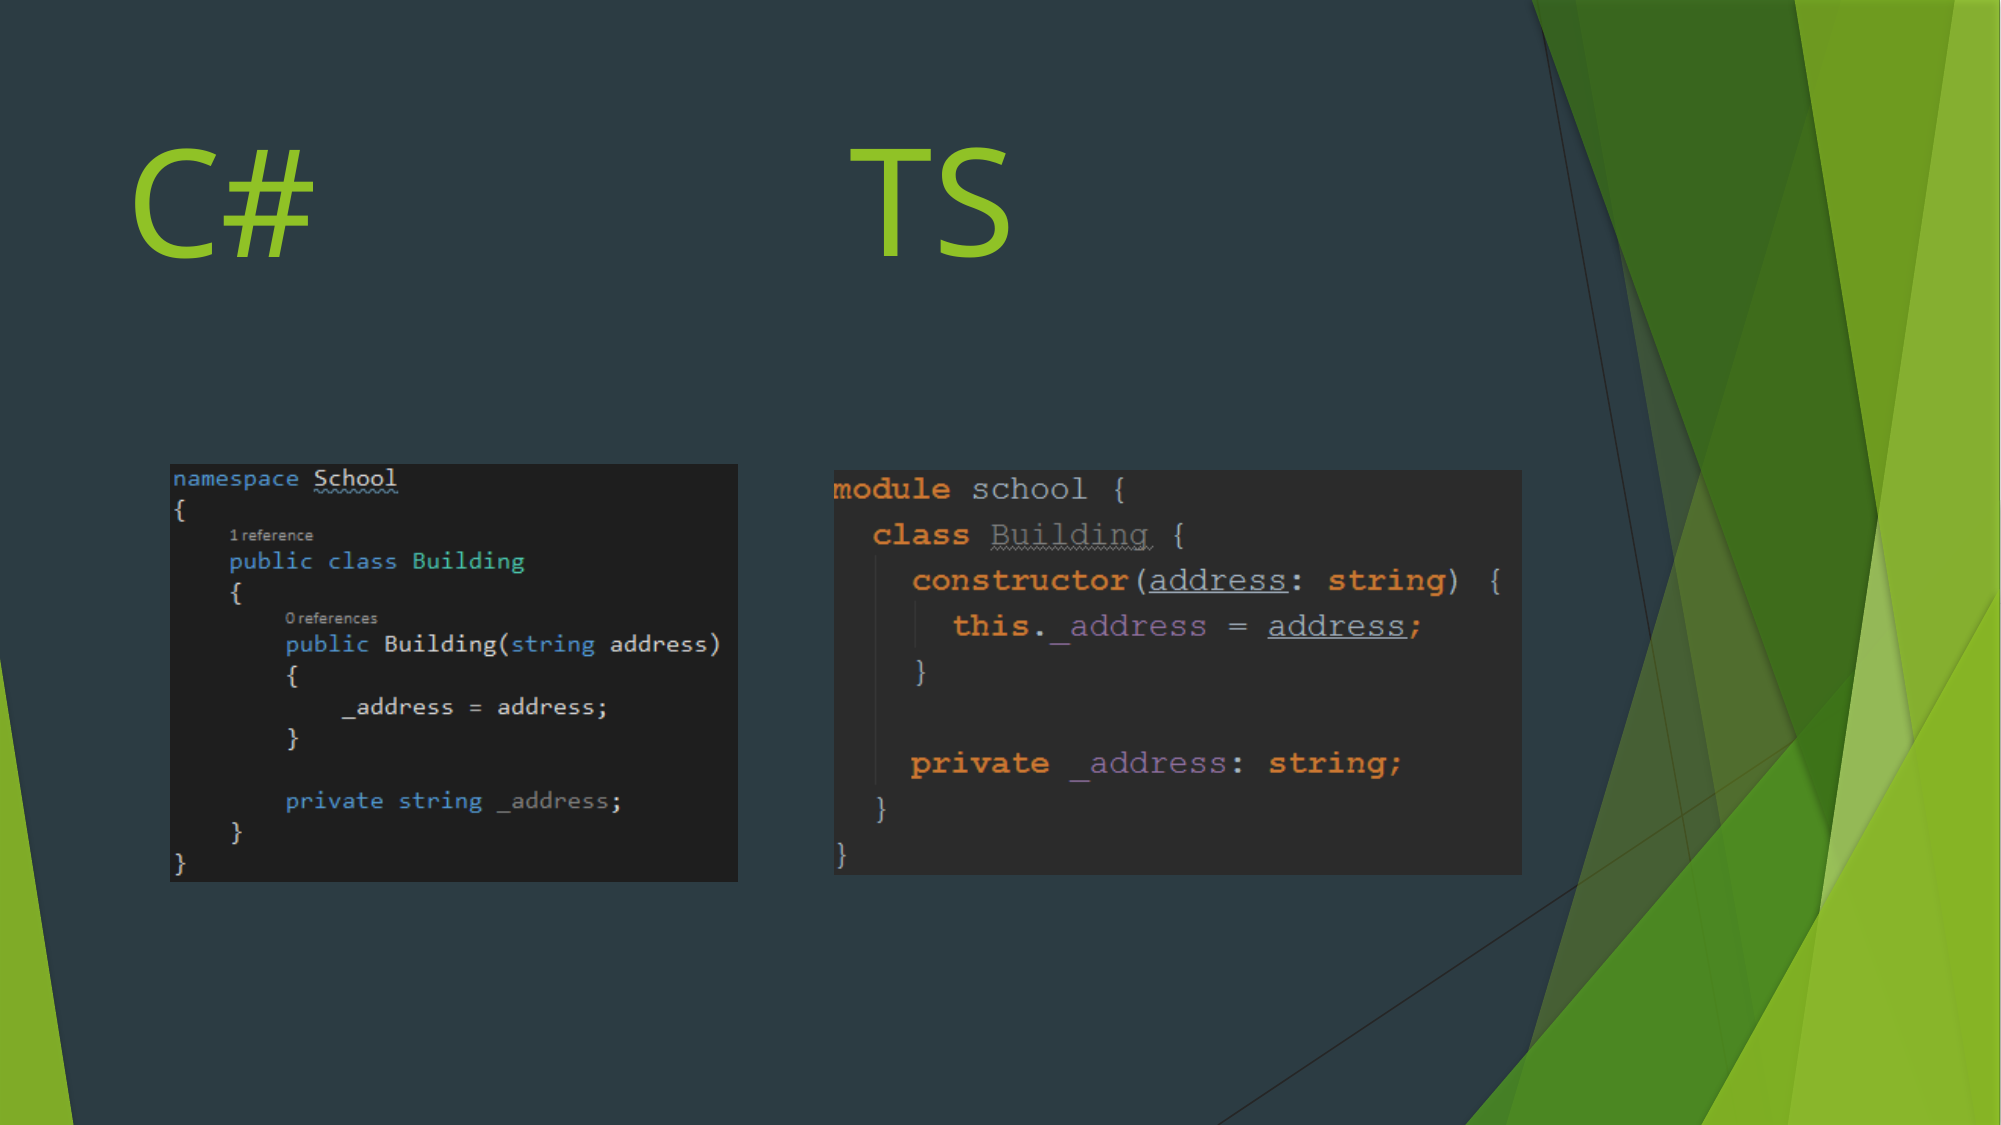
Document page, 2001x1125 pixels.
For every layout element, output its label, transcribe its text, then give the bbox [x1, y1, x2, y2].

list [170, 463, 739, 882]
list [834, 470, 1522, 876]
title C# [111, 99, 798, 317]
text_box TS [834, 98, 1522, 316]
